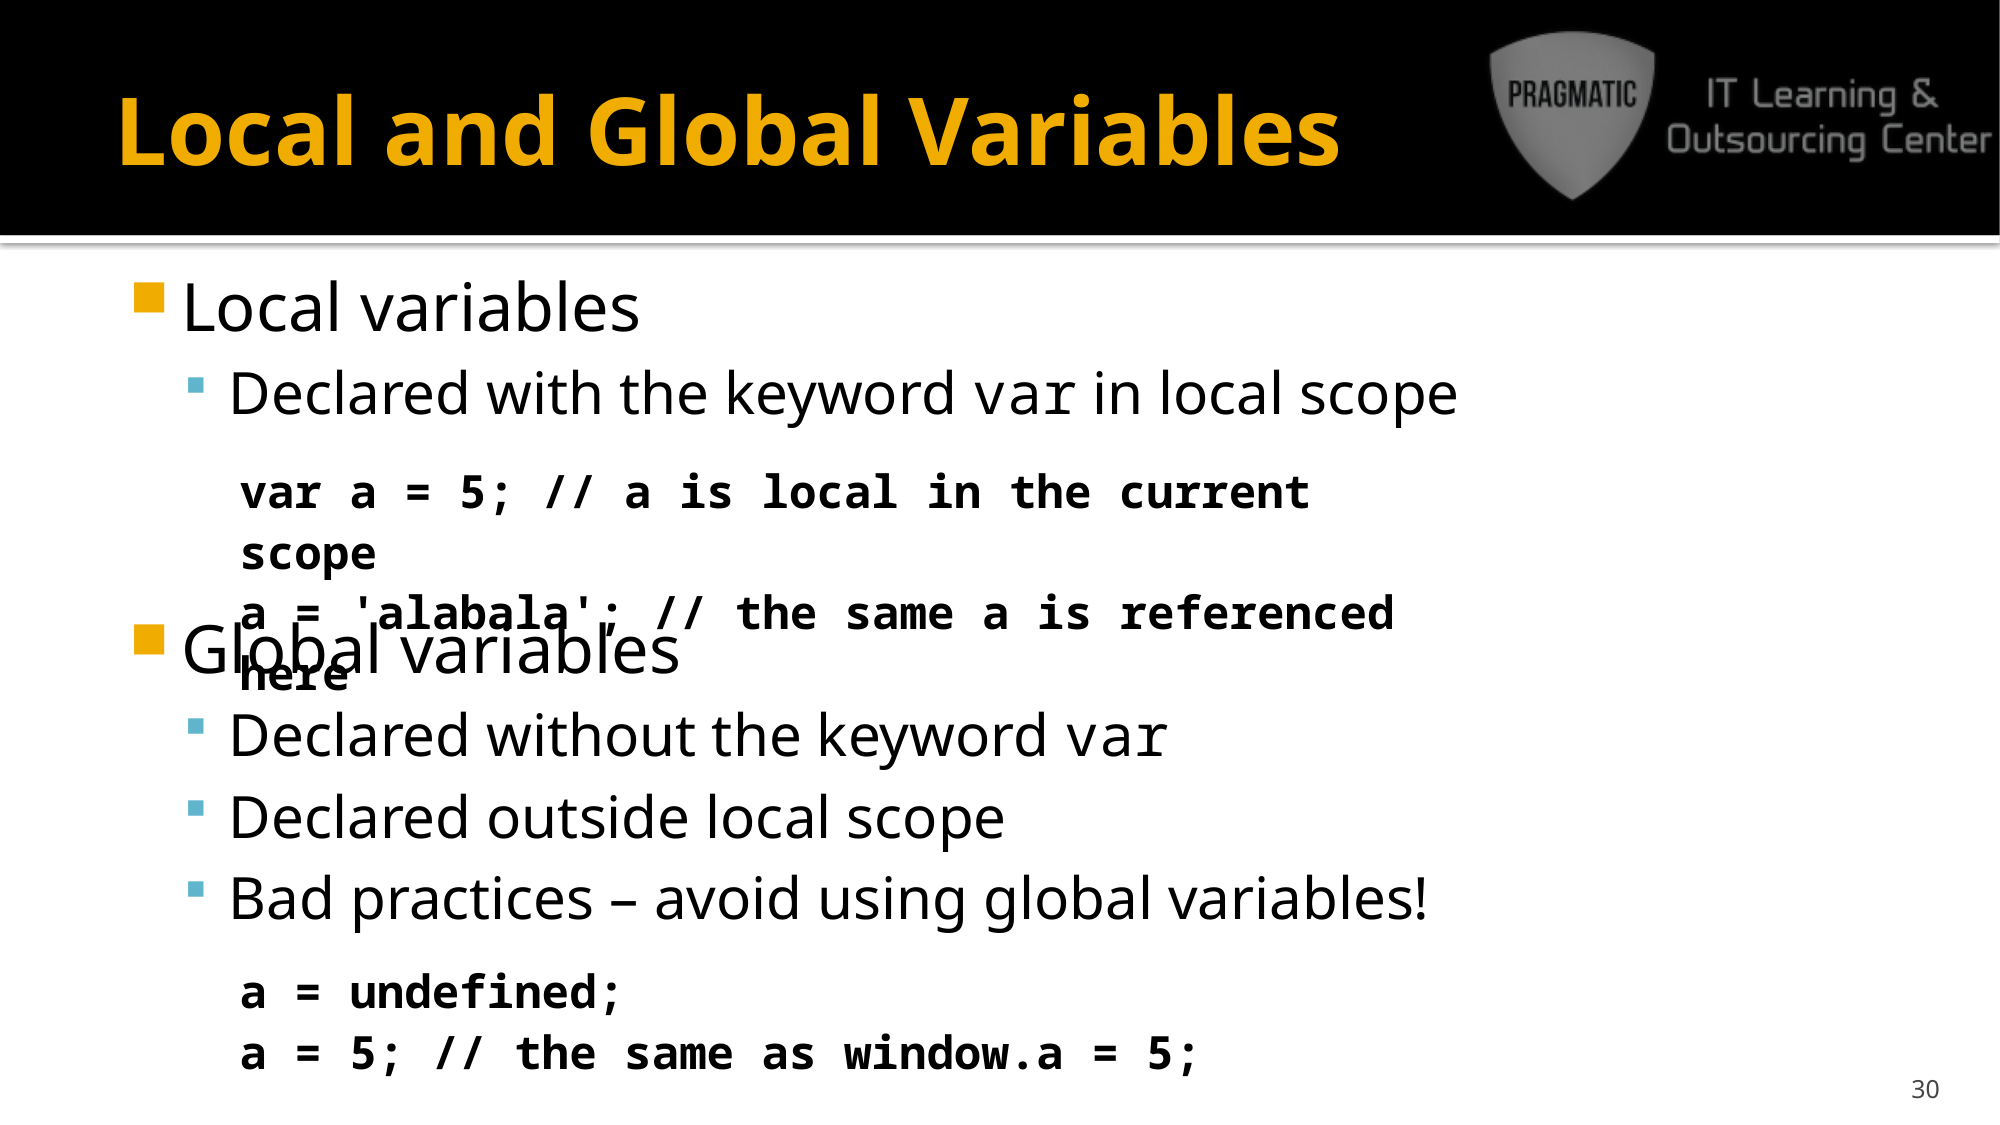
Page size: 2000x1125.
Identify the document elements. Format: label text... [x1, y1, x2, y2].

title Local and Global Variables [99, 25, 1475, 231]
list Local variables Declared with the keyword var in local scope Global variables Declared without the keyword var Declared outside local scope Bad practices – avoid using global variables! [99, 249, 1900, 1009]
text_box var a = 5; // a is local in the current scope a = 'alabala'; // the same a is referenced here [224, 449, 1454, 707]
text_box a = undefined; a = 5; // the same as window.a = 5; [224, 949, 1454, 1086]
picture [1484, 24, 2000, 207]
slide_number 30 [1794, 1062, 1955, 1108]
